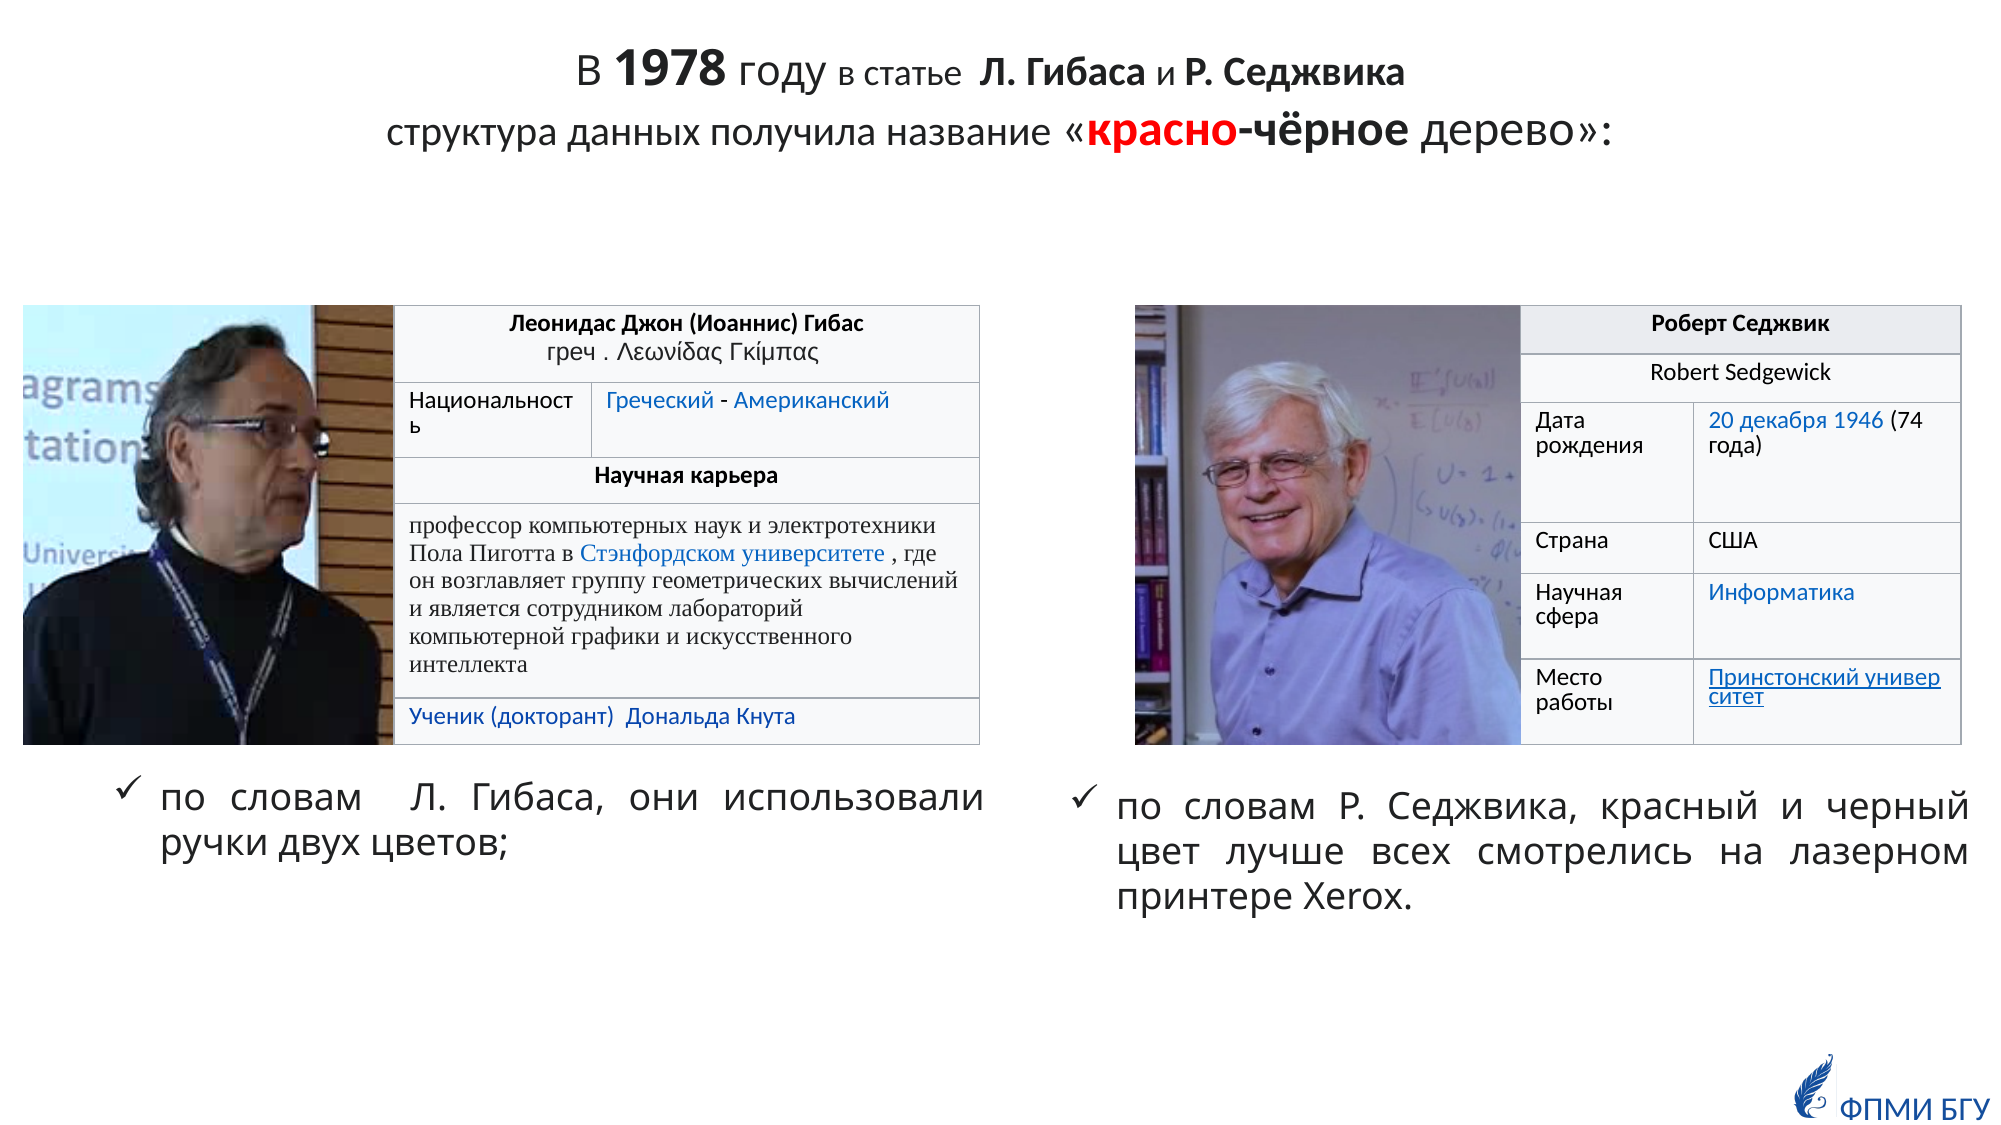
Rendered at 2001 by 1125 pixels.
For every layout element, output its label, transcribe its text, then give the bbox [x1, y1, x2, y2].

table_cell Ученик (докторант) Дональда Кнута [395, 699, 979, 744]
picture [1135, 305, 1521, 745]
table_cell Место работы [1521, 660, 1693, 744]
table_cell Национальность [395, 383, 591, 457]
table_header 20 декабря 1946 (74 года) [1694, 403, 1960, 522]
table_cell Научная карьера [395, 458, 979, 503]
table_cell Страна [1521, 523, 1693, 573]
text_box ФПМИ БГУ [1830, 1087, 2000, 1125]
table_cell Принстонский университет [1694, 660, 1960, 744]
table_cell Греческий - Американский [592, 383, 979, 457]
table_cell США [1694, 523, 1960, 573]
picture [23, 305, 395, 745]
table_header Дата рождения [1521, 403, 1693, 522]
table_cell Научная сфера [1521, 574, 1693, 658]
table_cell Robert Sedgewick [1521, 355, 1960, 402]
text_box по словам Р. Седжвика, красный и черный цвет лучше всех смотрелись на лазерном принтере Xerox. [979, 774, 1986, 925]
picture [1793, 1053, 1837, 1118]
text_box по словам Л. Гибаса, они использовали ручки двух цветов; [23, 765, 1000, 871]
table_header Роберт Седжвик [1521, 306, 1960, 353]
text_box В 1978 году в статье Л. Гибаса и Р. Седжвика структура данных получила название «красно-чёрное дерево»: [368, 28, 1632, 164]
table_cell профессор компьютерных наук и электротехники Пола Пиготта в Стэнфордском университете , где он возглавляет группу геометрических вычислений и является сотрудником лабораторий компьютерной графики и искусственного интеллекта [395, 504, 979, 697]
table_header Леонидас Джон (Иоаннис) Гибас греч . Λεωνίδας Γκίμπας [395, 306, 979, 382]
table_cell Информатика [1694, 574, 1960, 658]
